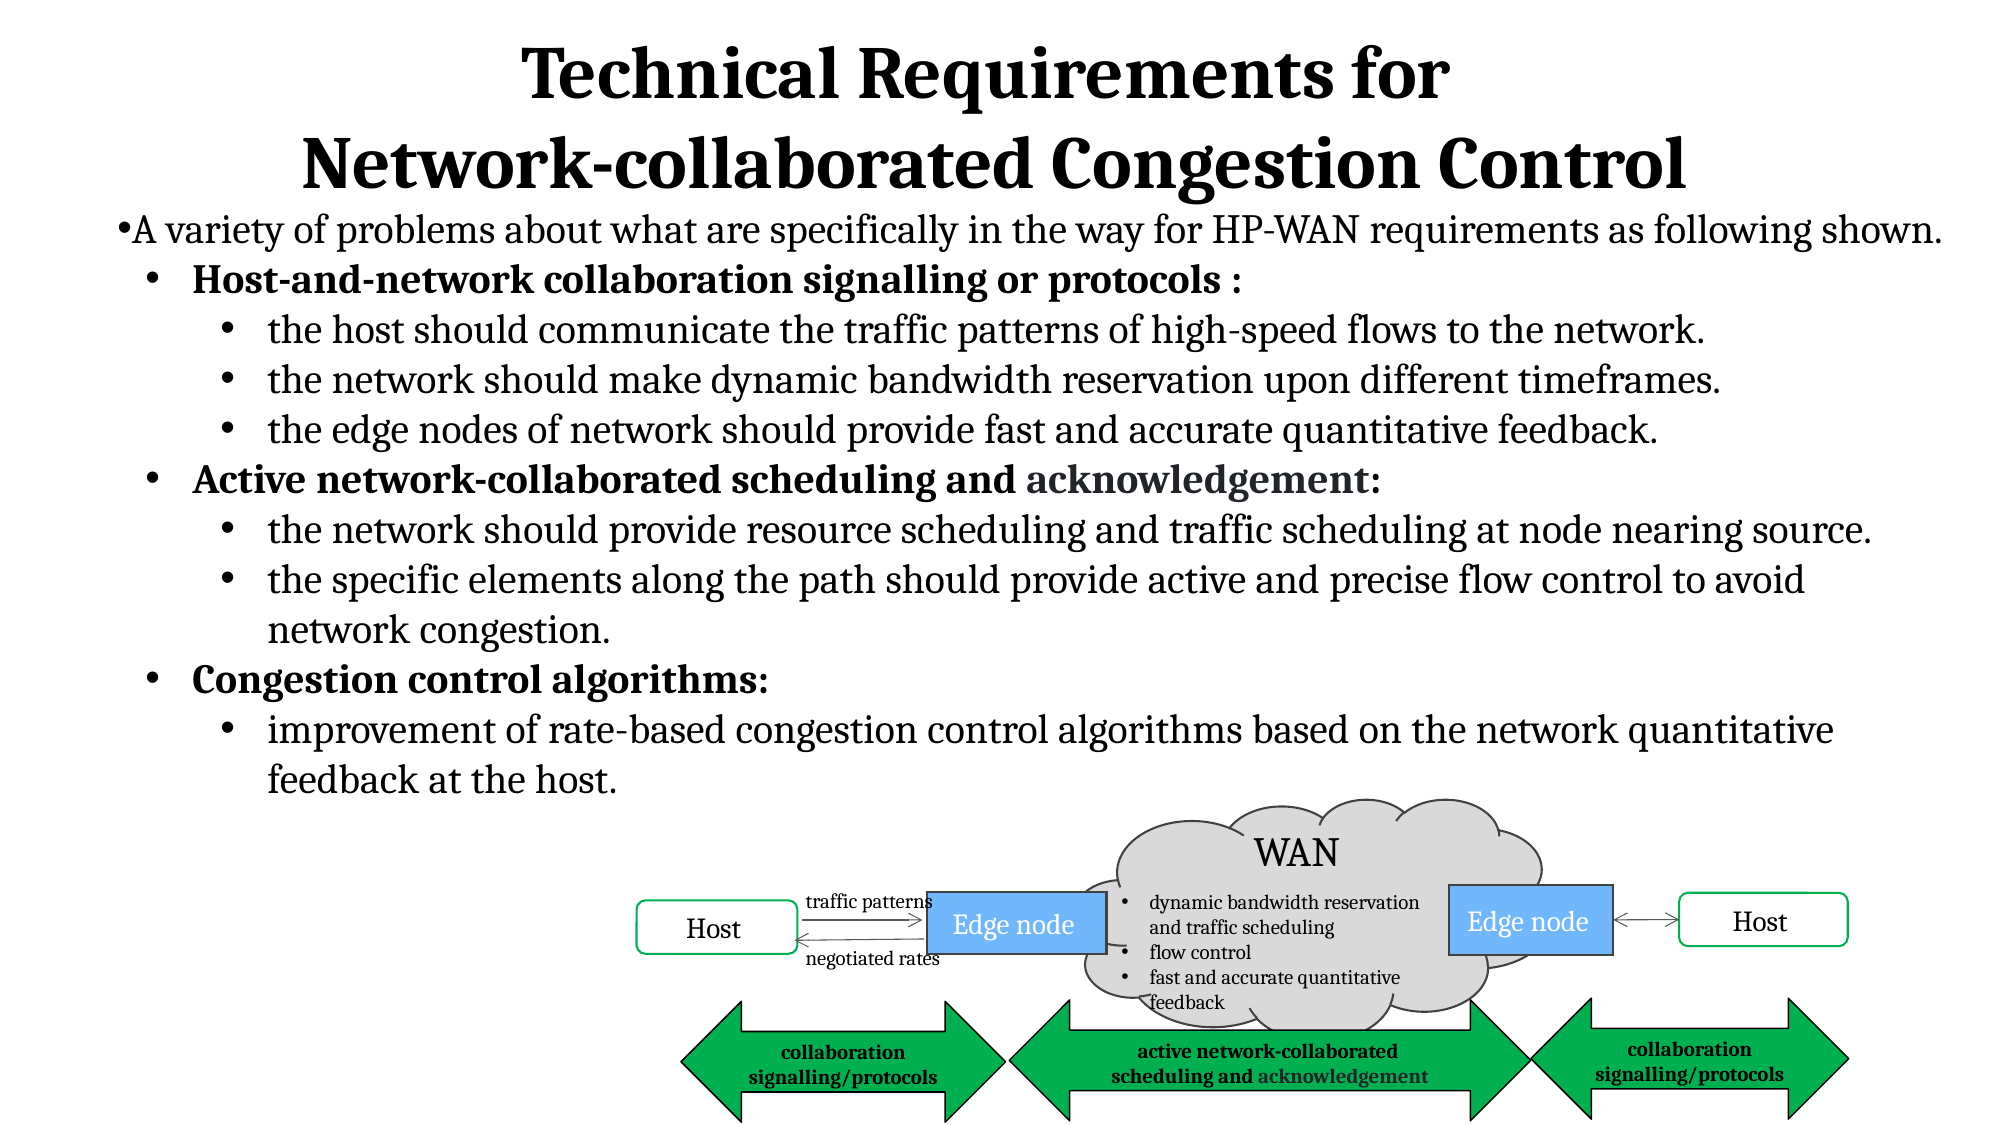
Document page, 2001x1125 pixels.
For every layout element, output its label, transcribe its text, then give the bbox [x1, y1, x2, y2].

text_box A variety of problems about what are specifically in the way for HP-WAN requirements as following shown. Host-and-network collaboration signalling or protocols : the host should communicate the traffic patterns of high-speed flows to the network. the network should make dynamic bandwidth reservation upon different timeframes. the edge nodes of network should provide fast and accurate quantitative feedback. Active network-collaborated scheduling and acknowledgement: the network should provide resource scheduling and traffic scheduling at node nearing source. the specific elements along the path should provide active and precise flow control to avoid network congestion. Congestion control algorithms: improvement of rate-based congestion control algorithms based on the network quantitative feedback at the host. [102, 194, 1961, 875]
text_box Technical Requirements for Network-collaborated Congestion Control [141, 16, 1848, 194]
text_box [636, 798, 1849, 1123]
